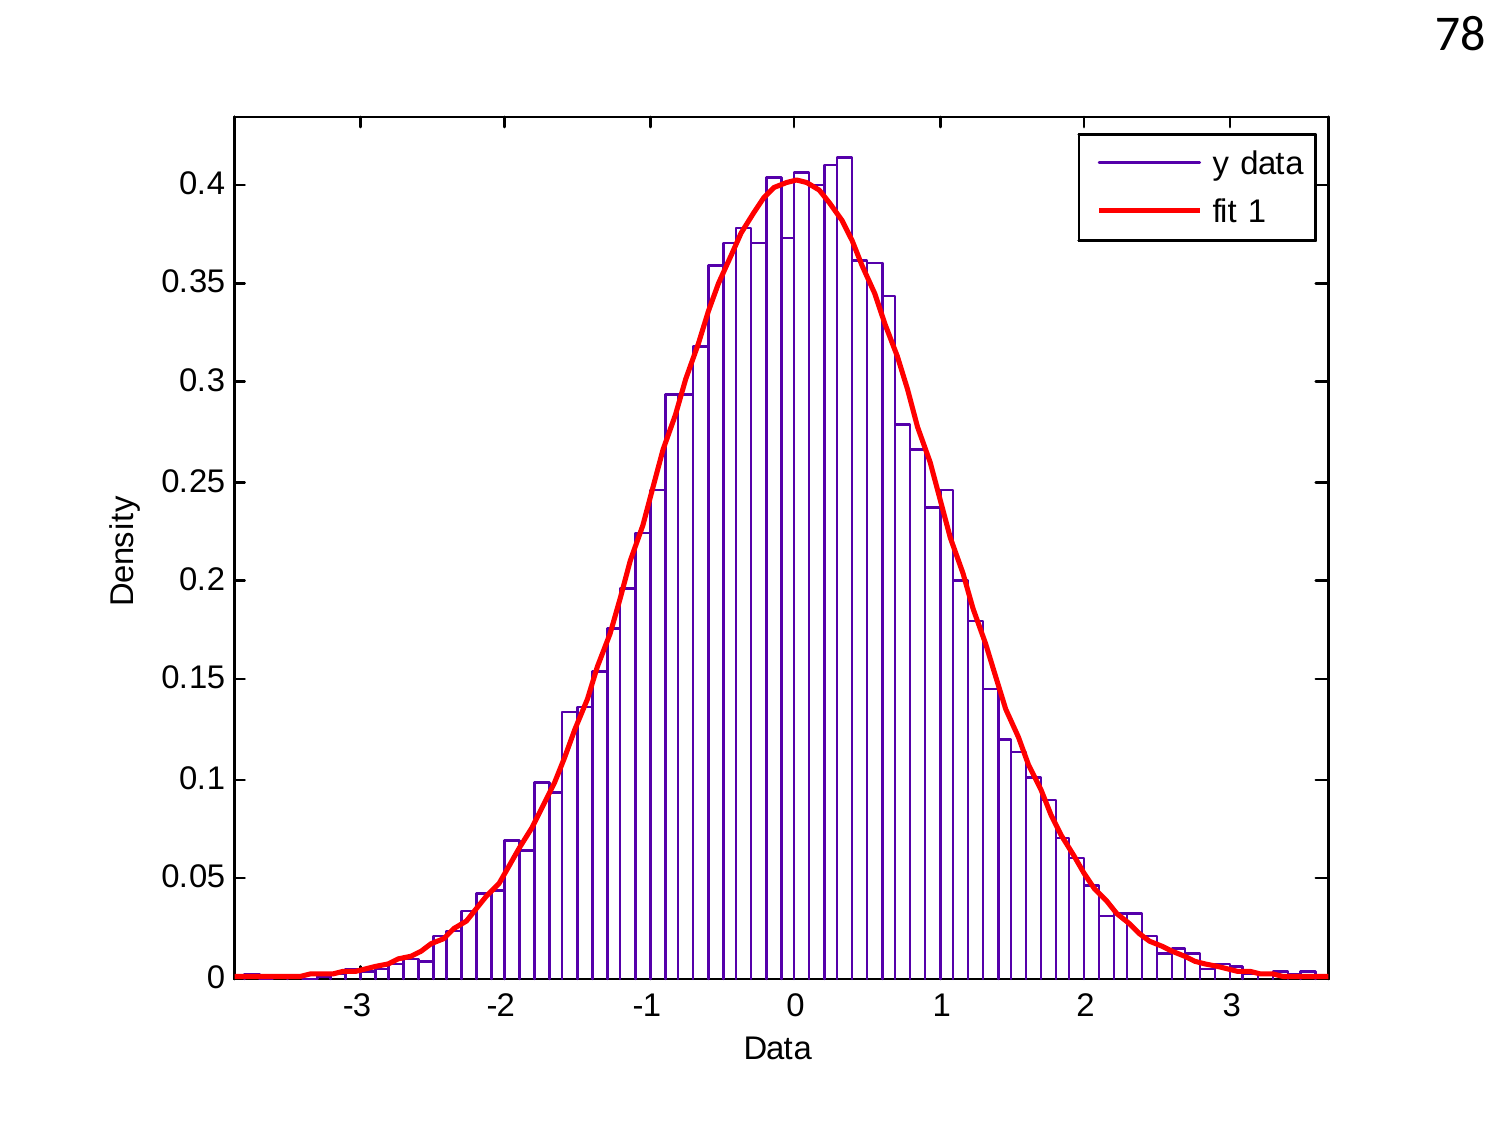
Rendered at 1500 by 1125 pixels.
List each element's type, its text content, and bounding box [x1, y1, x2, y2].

text_box 78 [1149, 0, 1500, 60]
picture [52, 33, 1465, 1093]
